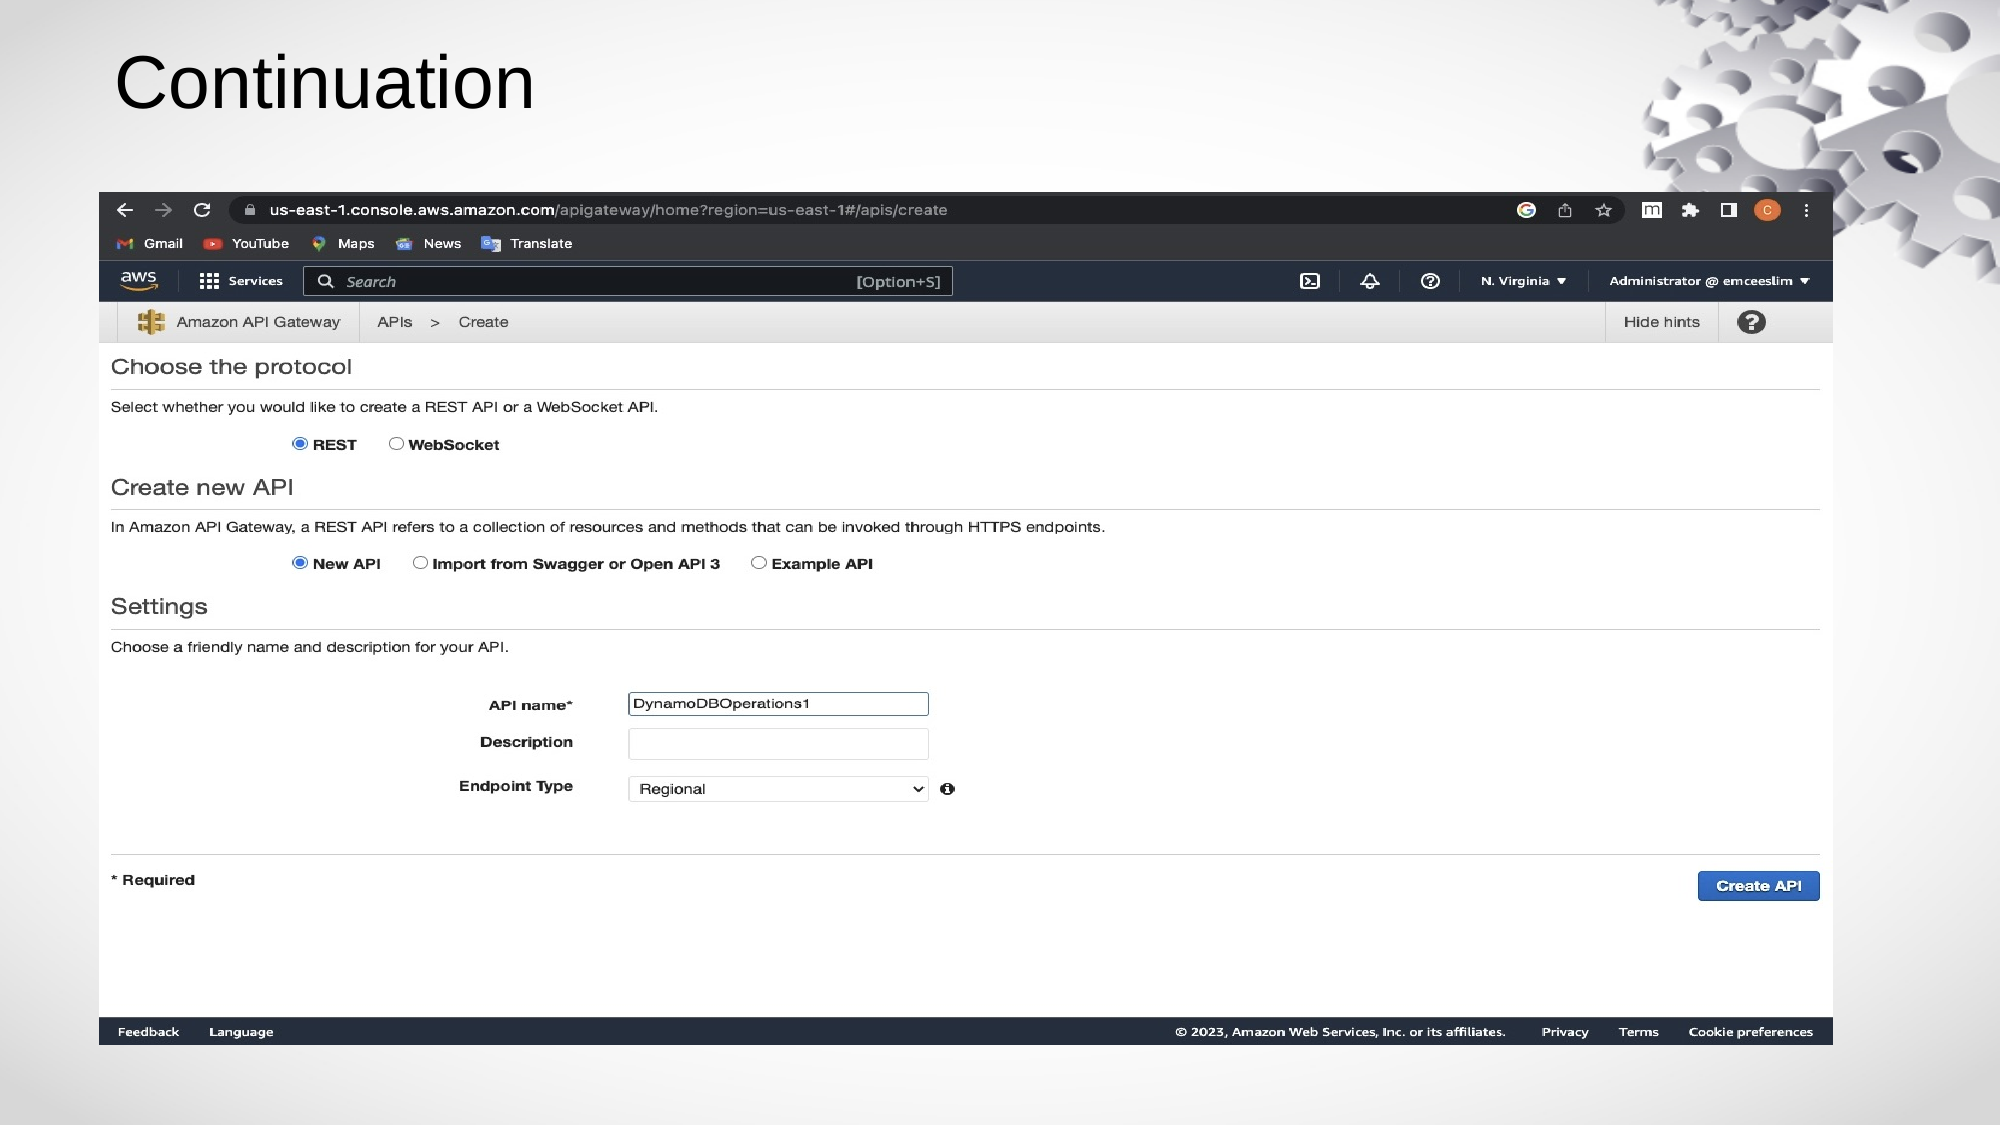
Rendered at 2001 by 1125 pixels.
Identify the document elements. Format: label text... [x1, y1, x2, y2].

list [99, 192, 1833, 1045]
picture [0, 0, 2000, 1125]
title Continuation [99, 30, 1901, 127]
